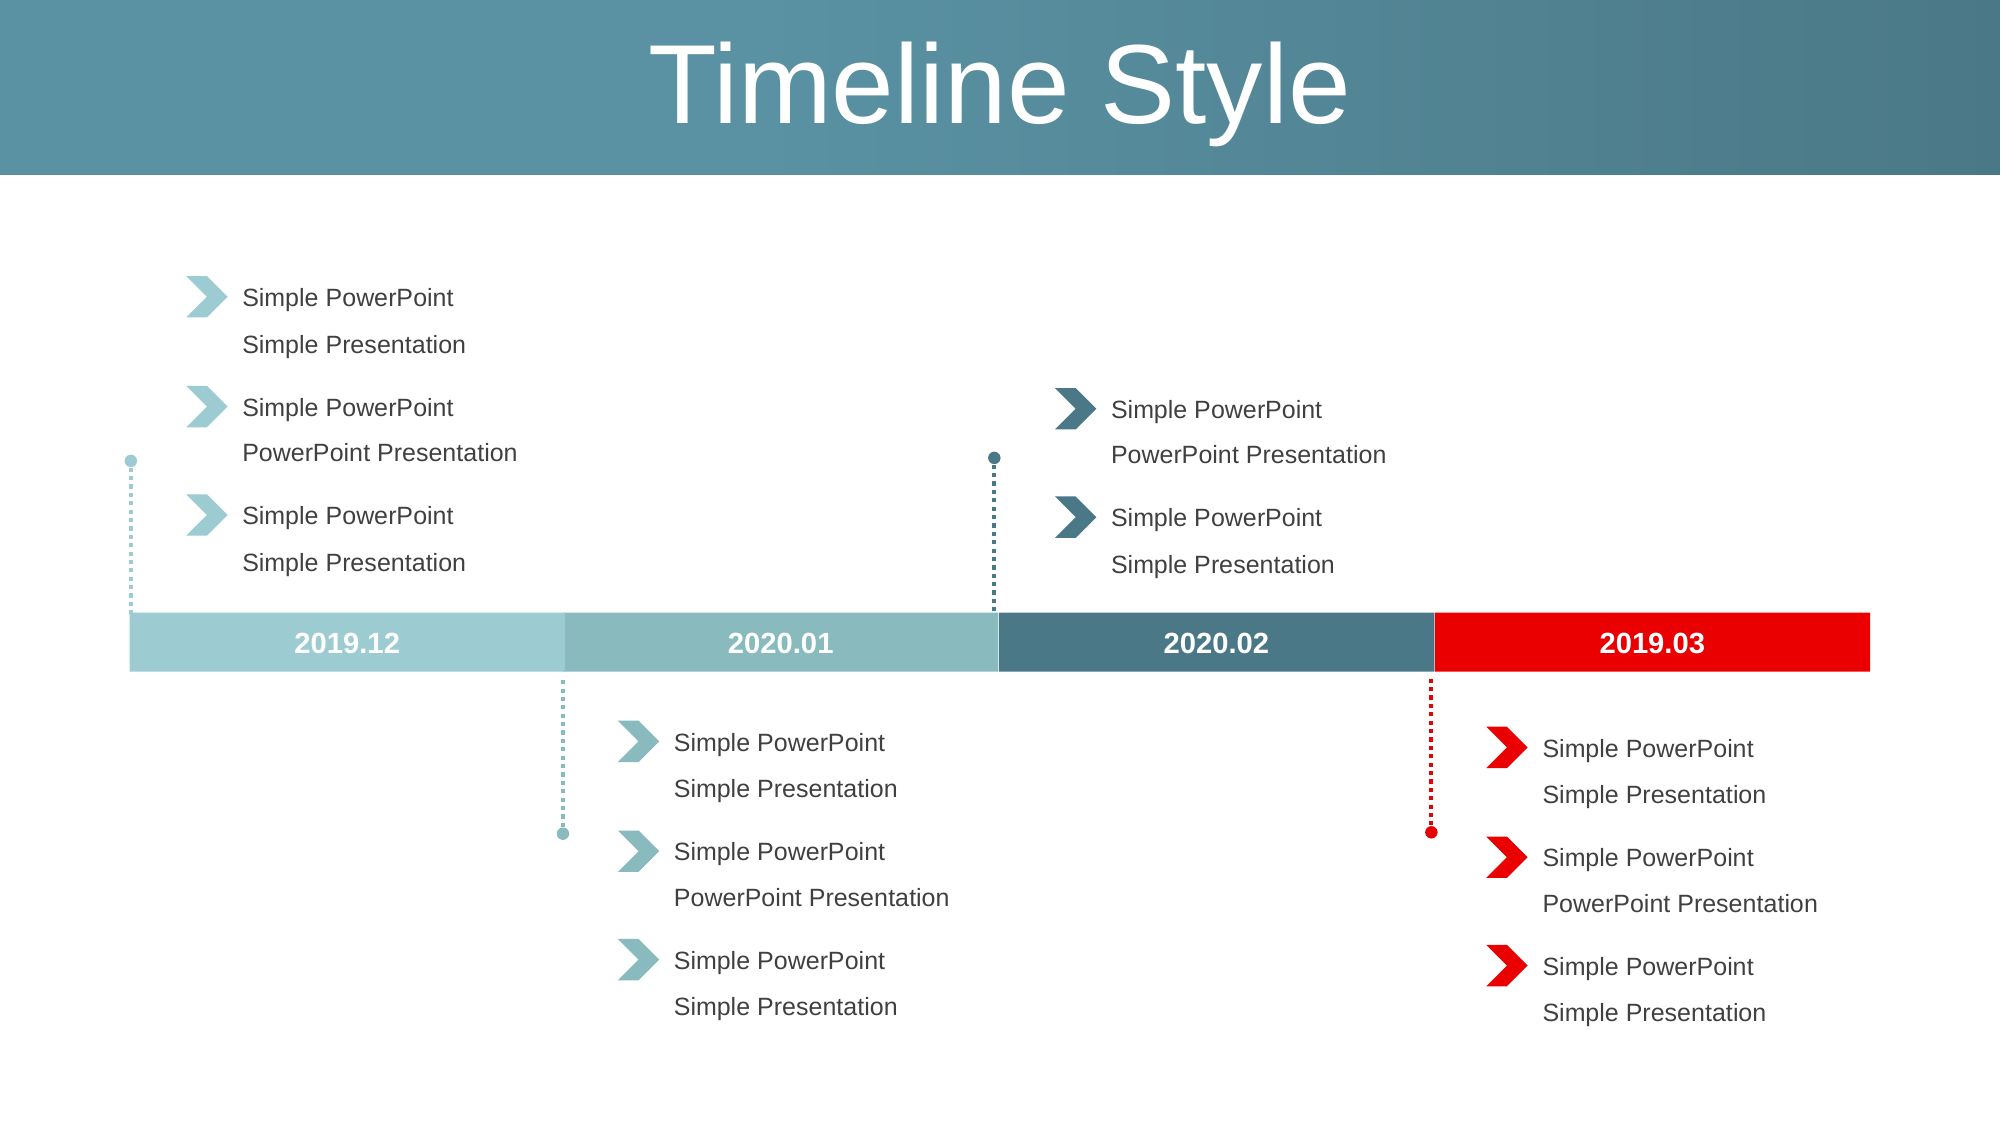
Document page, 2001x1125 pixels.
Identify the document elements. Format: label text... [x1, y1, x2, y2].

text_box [617, 936, 995, 1029]
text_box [186, 492, 563, 585]
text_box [1486, 724, 1863, 817]
list Timeline Style [50, 27, 1950, 147]
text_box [129, 457, 1871, 834]
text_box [617, 718, 995, 811]
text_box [617, 828, 995, 920]
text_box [1054, 386, 1432, 477]
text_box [1054, 494, 1432, 587]
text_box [1486, 942, 1863, 1035]
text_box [186, 273, 563, 366]
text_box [1486, 834, 1863, 926]
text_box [186, 383, 563, 475]
